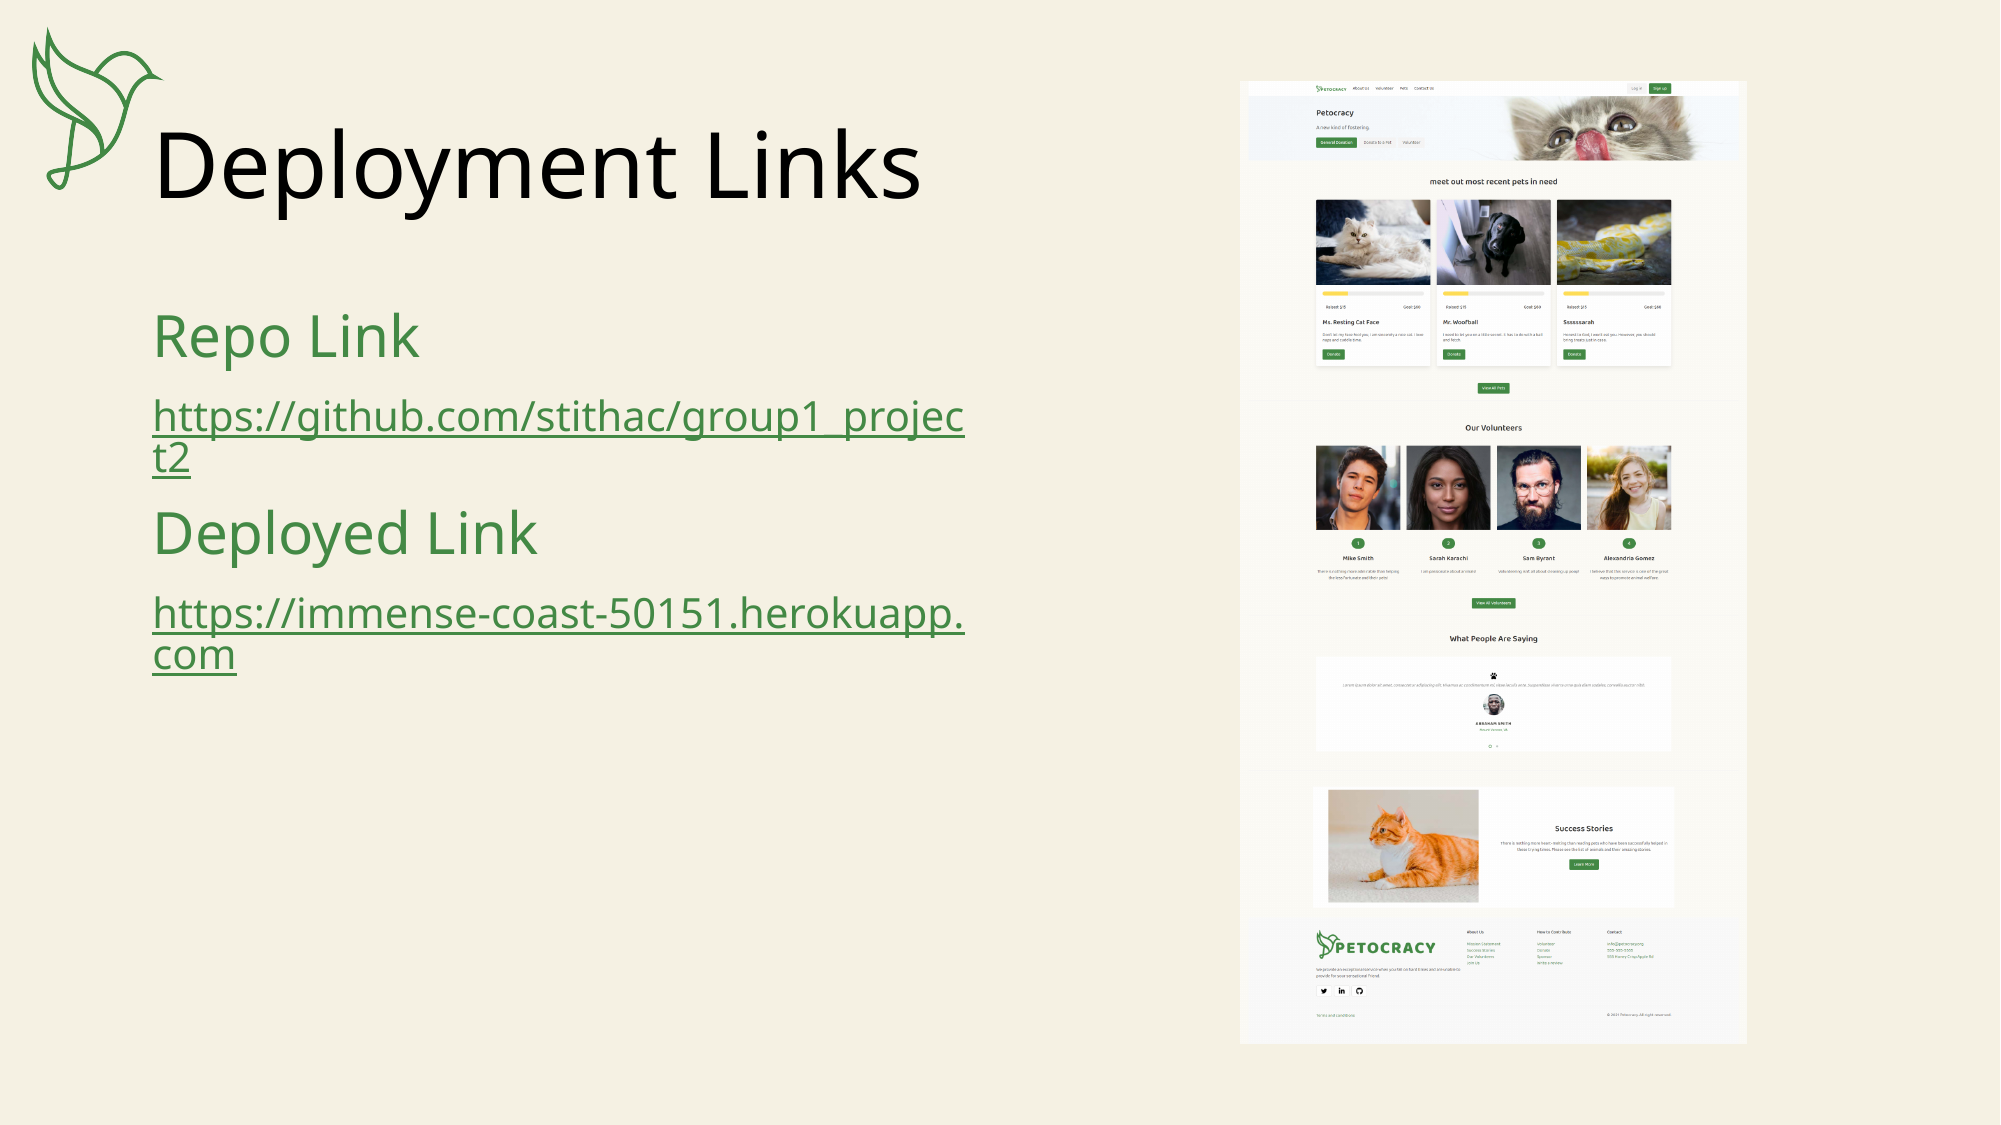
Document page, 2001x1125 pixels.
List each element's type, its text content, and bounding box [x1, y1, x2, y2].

list Repo Link https://github.com/stithac/group1_project2 Deployed Link https://immense-coast-50151.herokuapp.com [137, 299, 988, 1014]
picture [17, 26, 180, 190]
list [1240, 81, 1747, 1044]
title Deployment Links [137, 59, 1863, 278]
